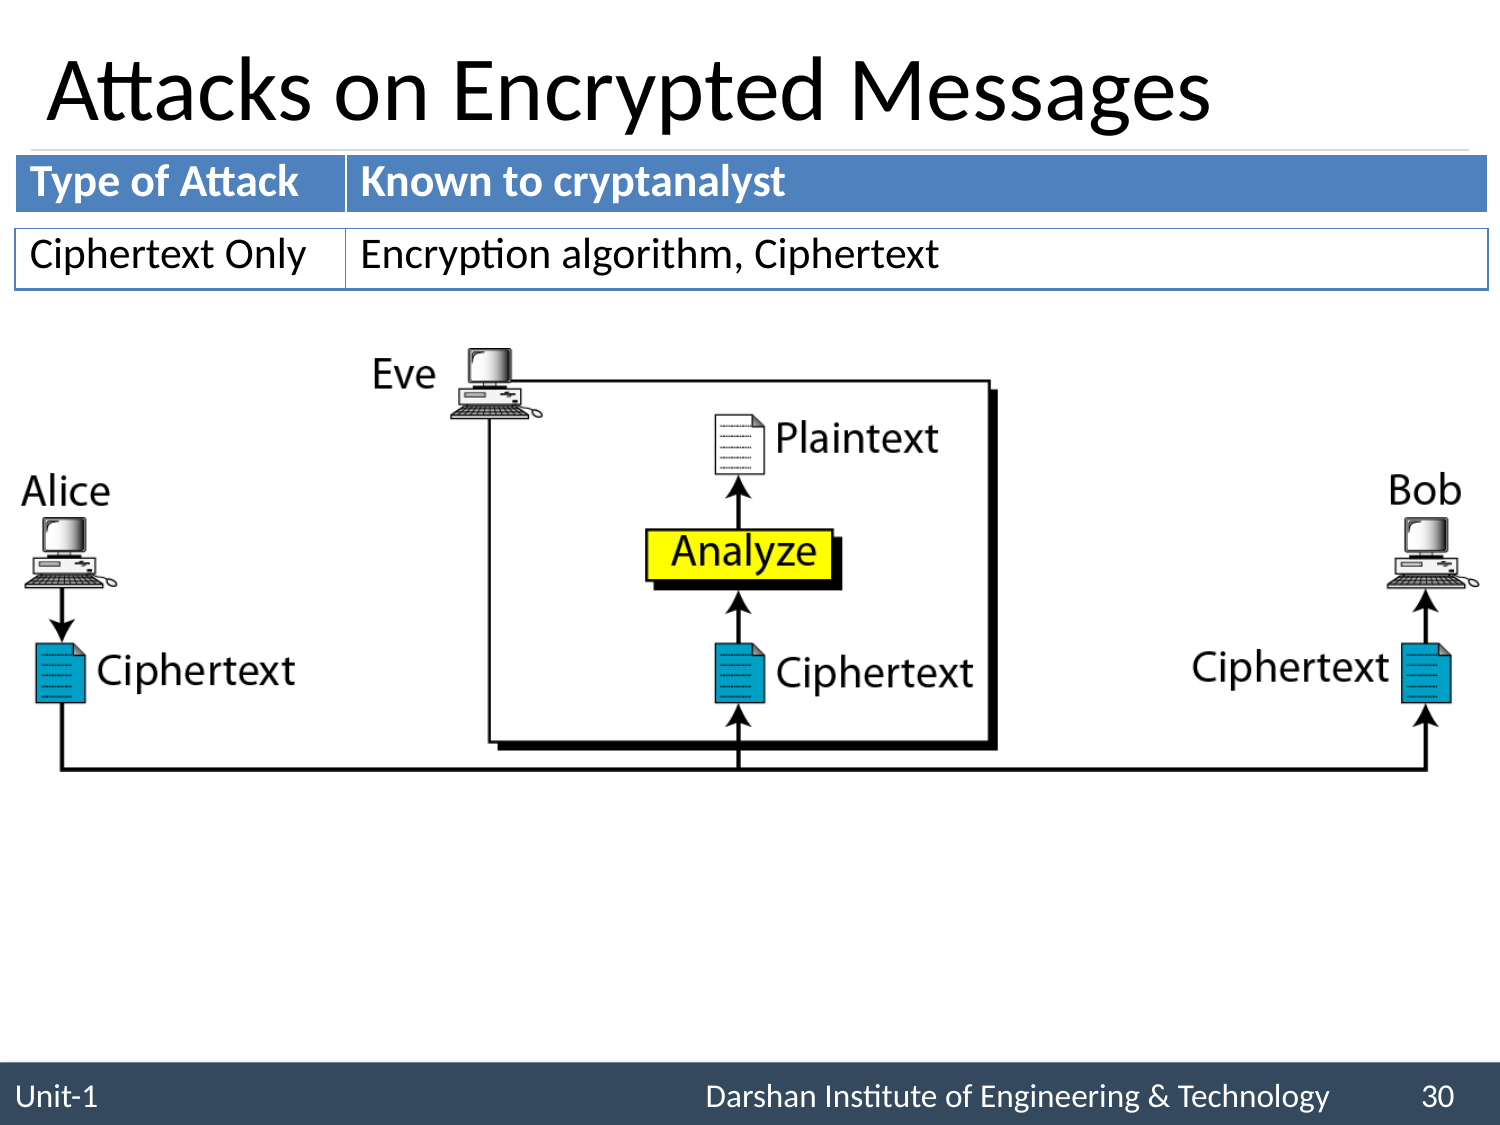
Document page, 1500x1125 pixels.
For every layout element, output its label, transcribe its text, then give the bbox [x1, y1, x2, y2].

title Attacks on Encrypted Messages [31, 17, 1469, 150]
table_header Encryption algorithm, Ciphertext [346, 229, 1487, 288]
table_header Type of Attack [16, 155, 345, 212]
table_header Known to cryptanalyst [347, 155, 1487, 212]
picture [20, 347, 1480, 772]
table_header Ciphertext Only [16, 229, 345, 288]
